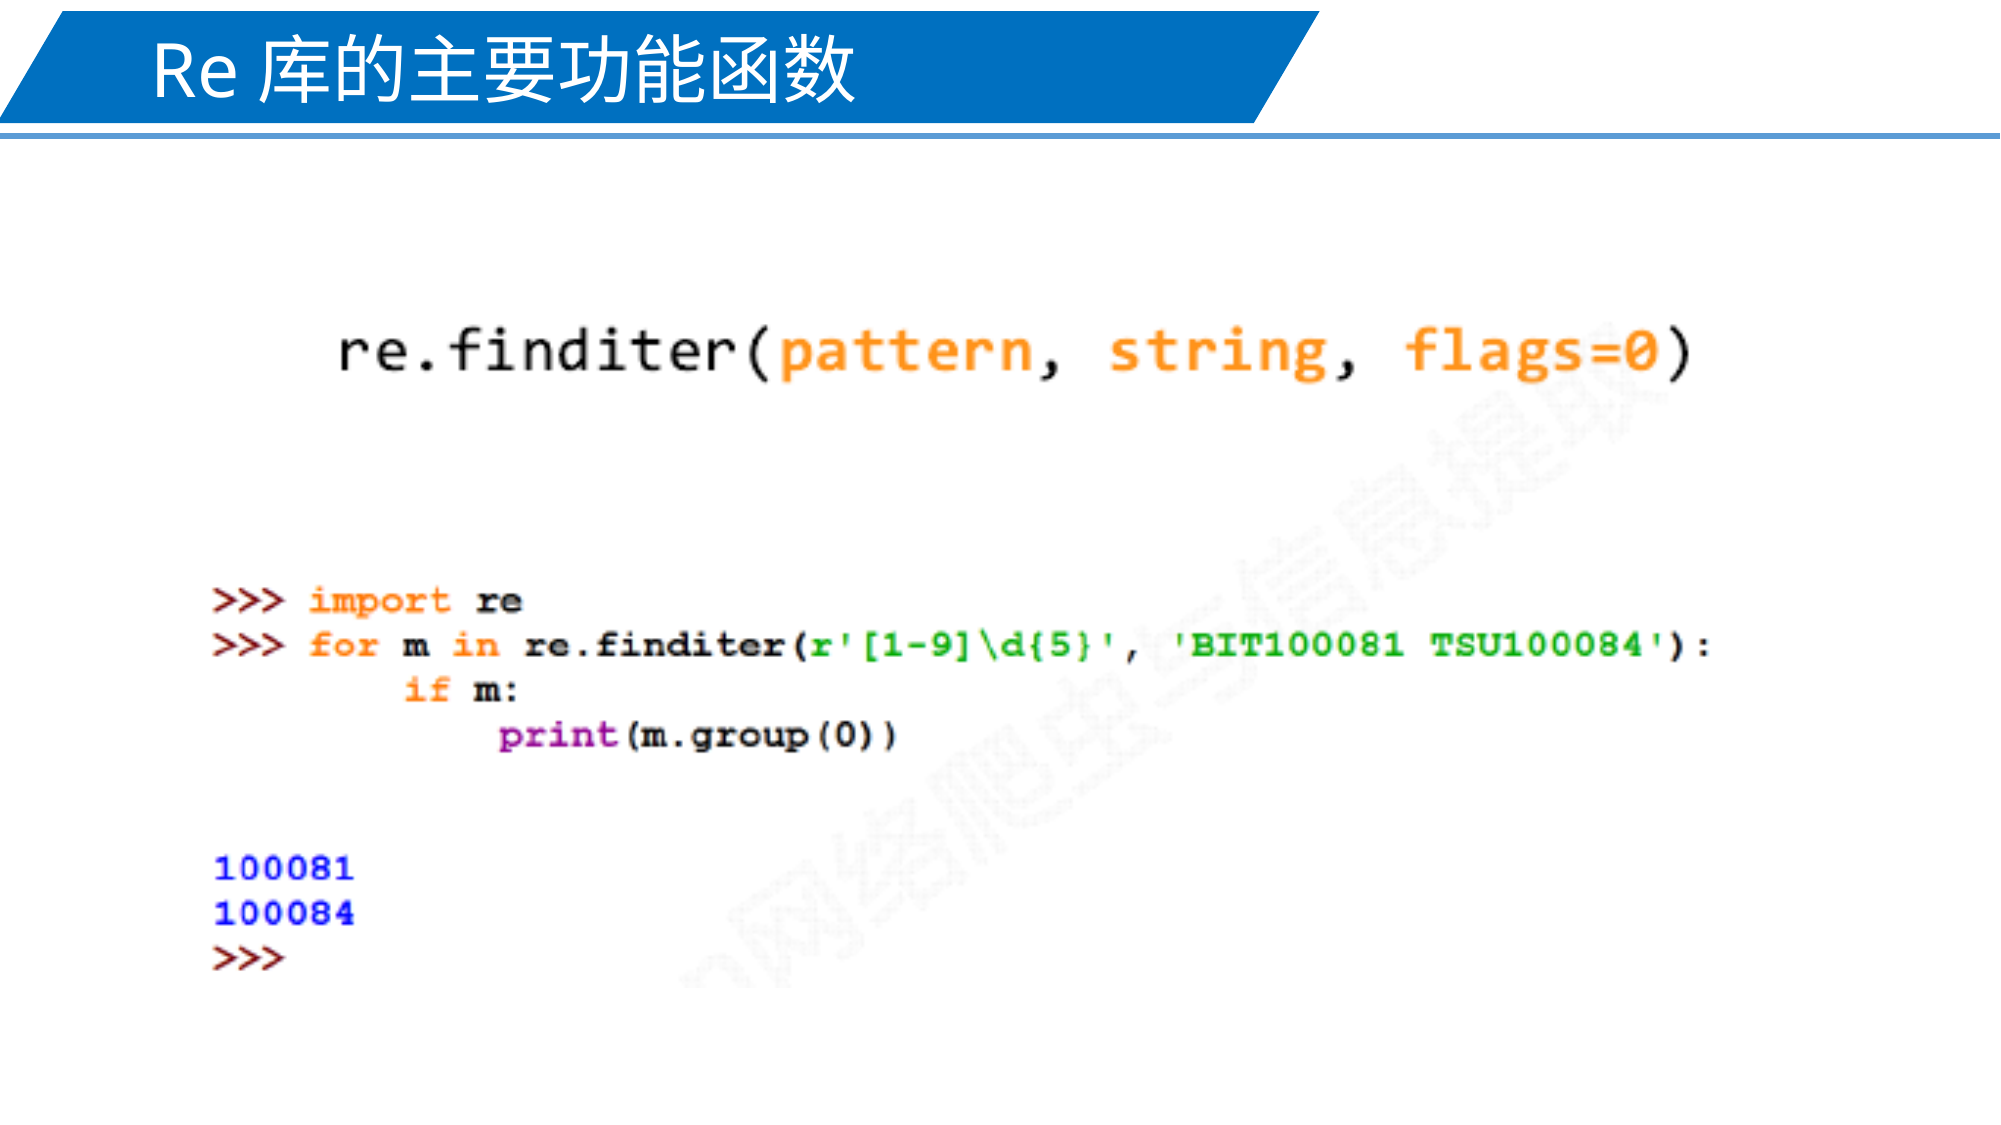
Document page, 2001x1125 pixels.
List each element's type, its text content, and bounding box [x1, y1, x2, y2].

picture [111, 224, 1824, 988]
text_box Re库的主要功能函数 [0, 11, 1320, 124]
